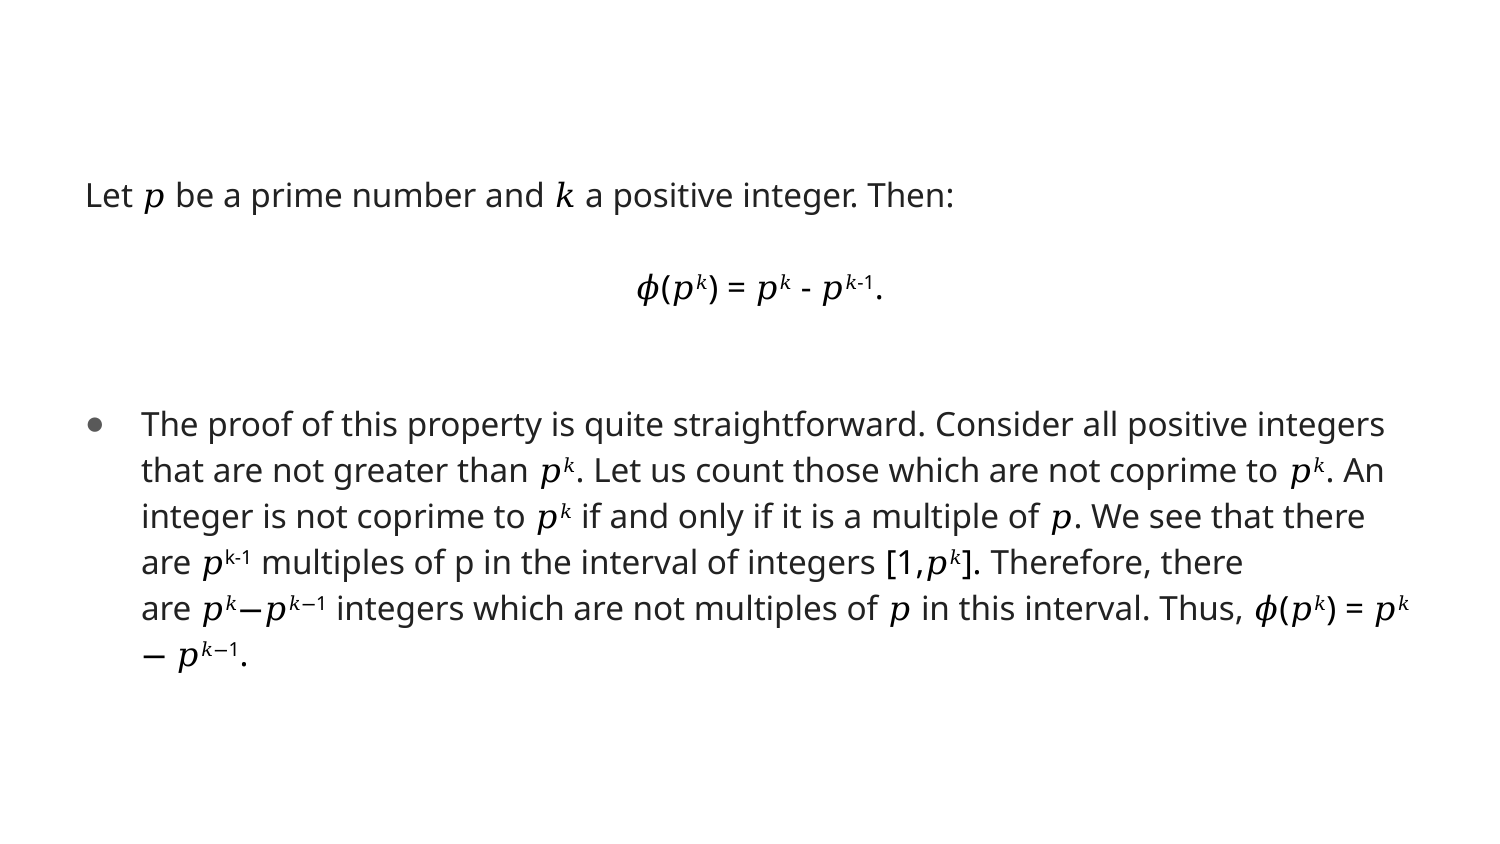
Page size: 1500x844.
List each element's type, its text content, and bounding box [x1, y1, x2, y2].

text_box Let 𝑝 be a prime number and 𝑘 a positive integer. Then: 𝜙(𝑝𝑘) = 𝑝𝑘 - 𝑝𝑘-1. The proof of this property is quite straightforward. Consider all positive integers that are not greater than 𝑝𝑘. Let us count those which are not coprime to 𝑝𝑘. An integer is not coprime to 𝑝𝑘 if and only if it is a multiple of 𝑝. We see that there are 𝑝k-1 multiples of p in the interval of integers [1,𝑝𝑘]. Therefore, there are 𝑝𝑘−𝑝𝑘−1 integers which are not multiples of 𝑝 in this interval. Thus, 𝜙(𝑝𝑘) = 𝑝𝑘 − 𝑝𝑘−1. [51, 153, 1449, 714]
